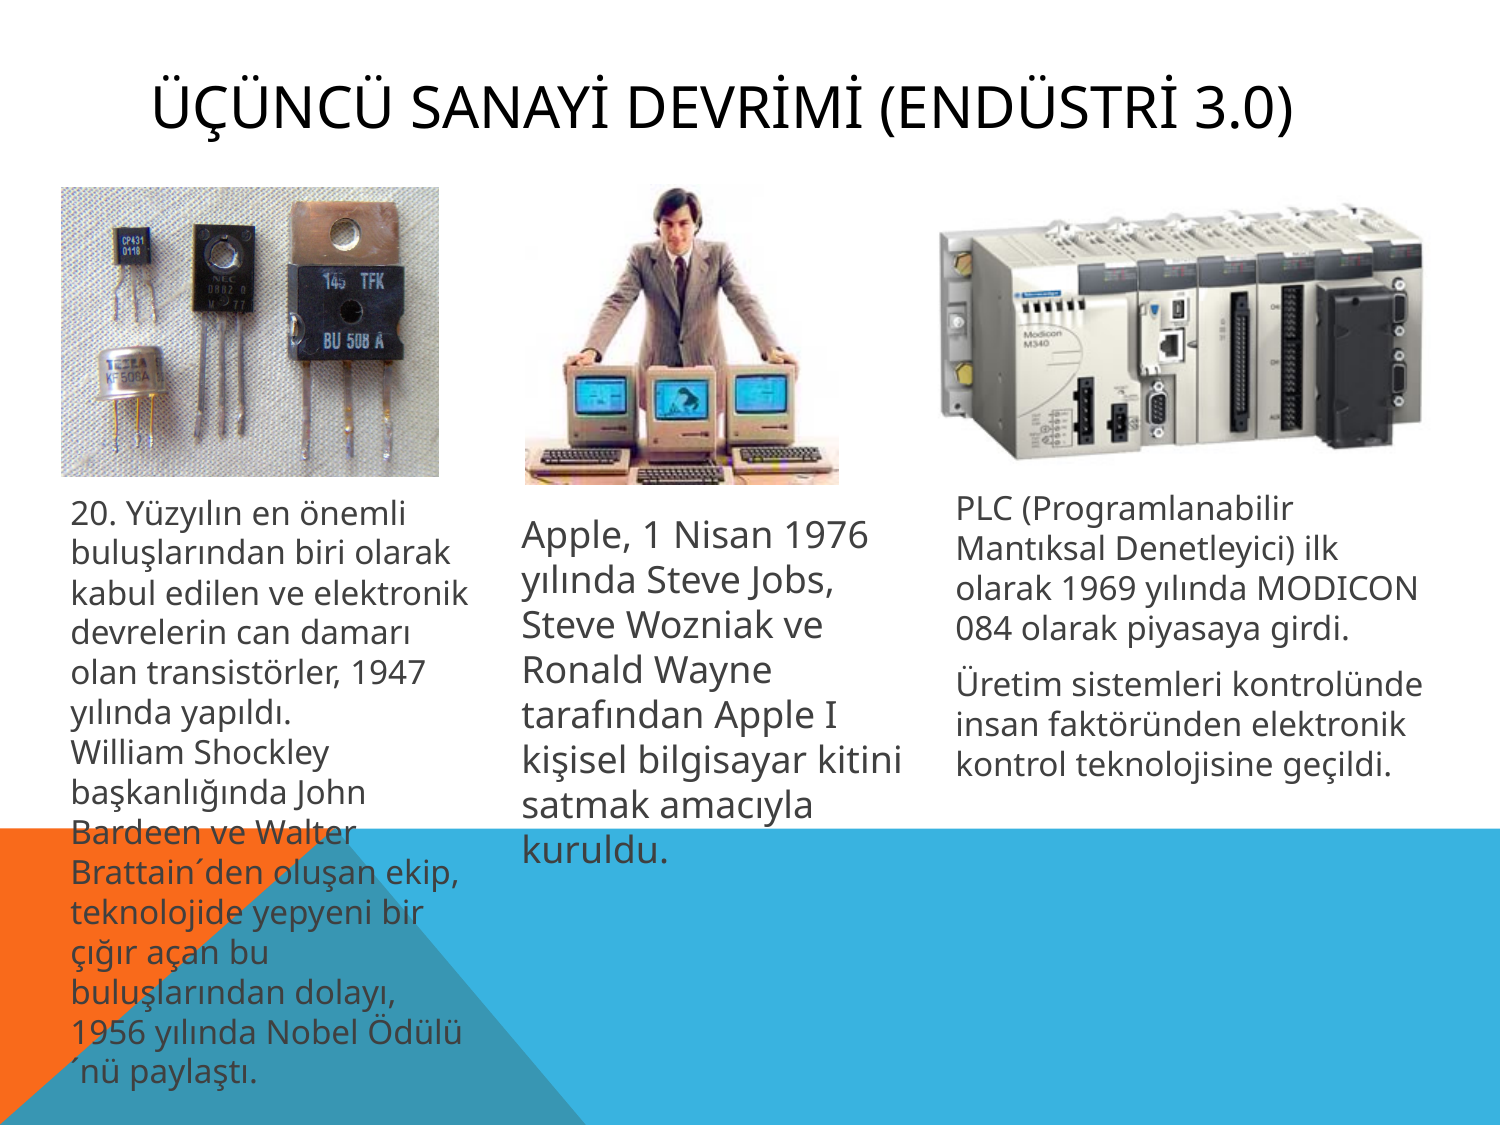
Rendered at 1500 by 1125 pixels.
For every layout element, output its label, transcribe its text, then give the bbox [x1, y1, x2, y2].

picture [525, 184, 839, 485]
picture [903, 184, 1460, 481]
title Üçüncü Sanayi Devrimi (Endüstri 3.0) [135, 60, 1369, 150]
text_box Apple, 1 Nisan 1976 yılında Steve Jobs, Steve Wozniak ve Ronald Wayne tarafından Apple I kişisel bilgisayar kitini satmak amacıyla kuruldu. [506, 503, 939, 879]
text_box 20. Yüzyılın en önemli buluşlarından biri olarak kabul edilen ve elektronik devrelerin can damarı olan transistörler, 1947 yılında yapıldı. William Shockley başkanlığında John Bardeen ve Walter Brattain´den oluşan ekip, teknolojide yepyeni bir çığır açan bu buluşlarından dolayı, 1956 yılında Nobel Ödülü´nü paylaştı. [55, 484, 493, 1098]
list PLC (Programlanabilir Mantıksal Denetleyici) ilk olarak 1969 yılında MODICON 084 olarak piyasaya girdi. Üretim sistemleri kontrolünde insan faktöründen elektronik kontrol teknolojisine geçildi. [940, 489, 1443, 1000]
picture [60, 187, 440, 477]
